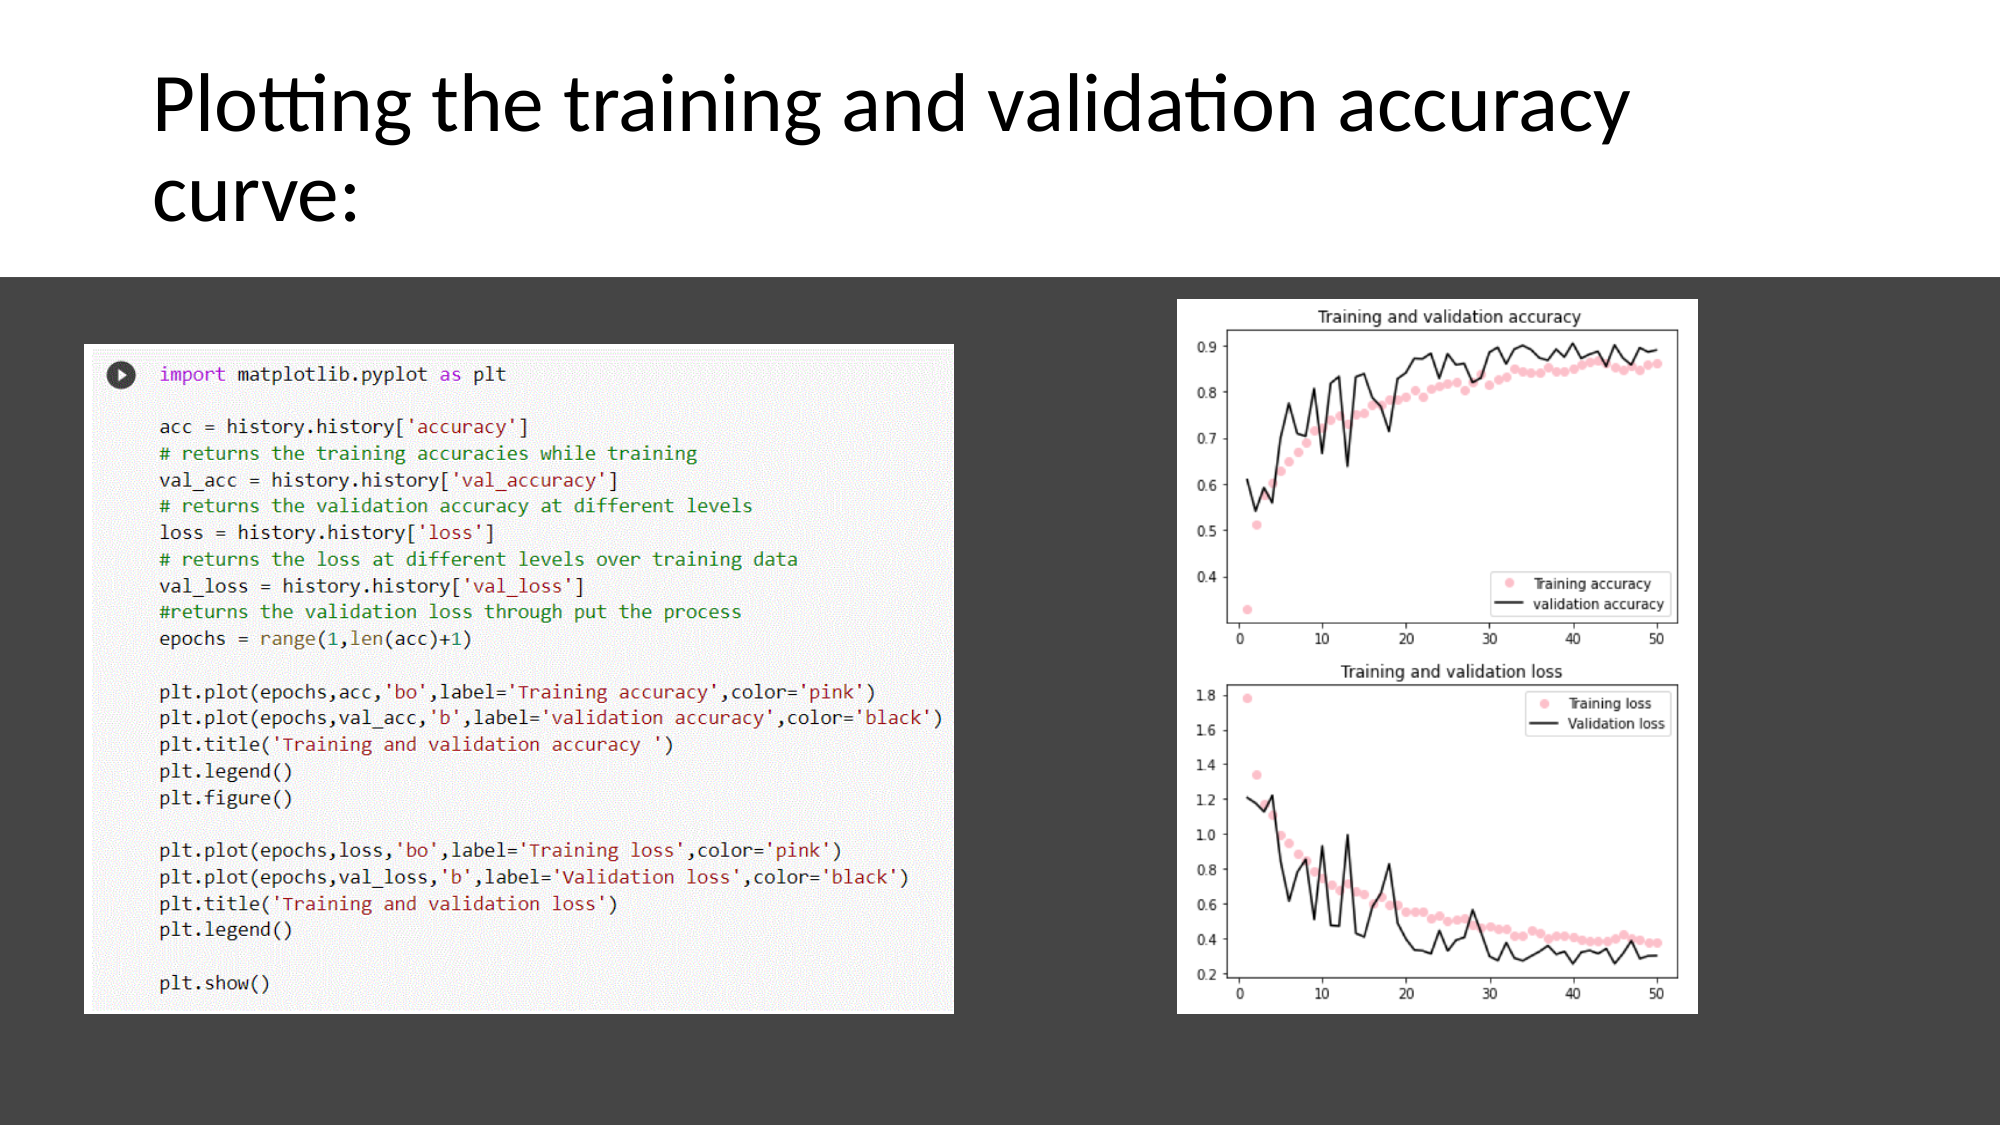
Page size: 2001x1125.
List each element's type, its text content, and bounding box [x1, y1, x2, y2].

text_box [0, 0, 2000, 276]
title Plotting the training and validation accuracy curve: [137, 59, 1863, 240]
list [84, 344, 954, 1014]
text_box [0, 276, 2000, 1125]
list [1177, 299, 1698, 1014]
